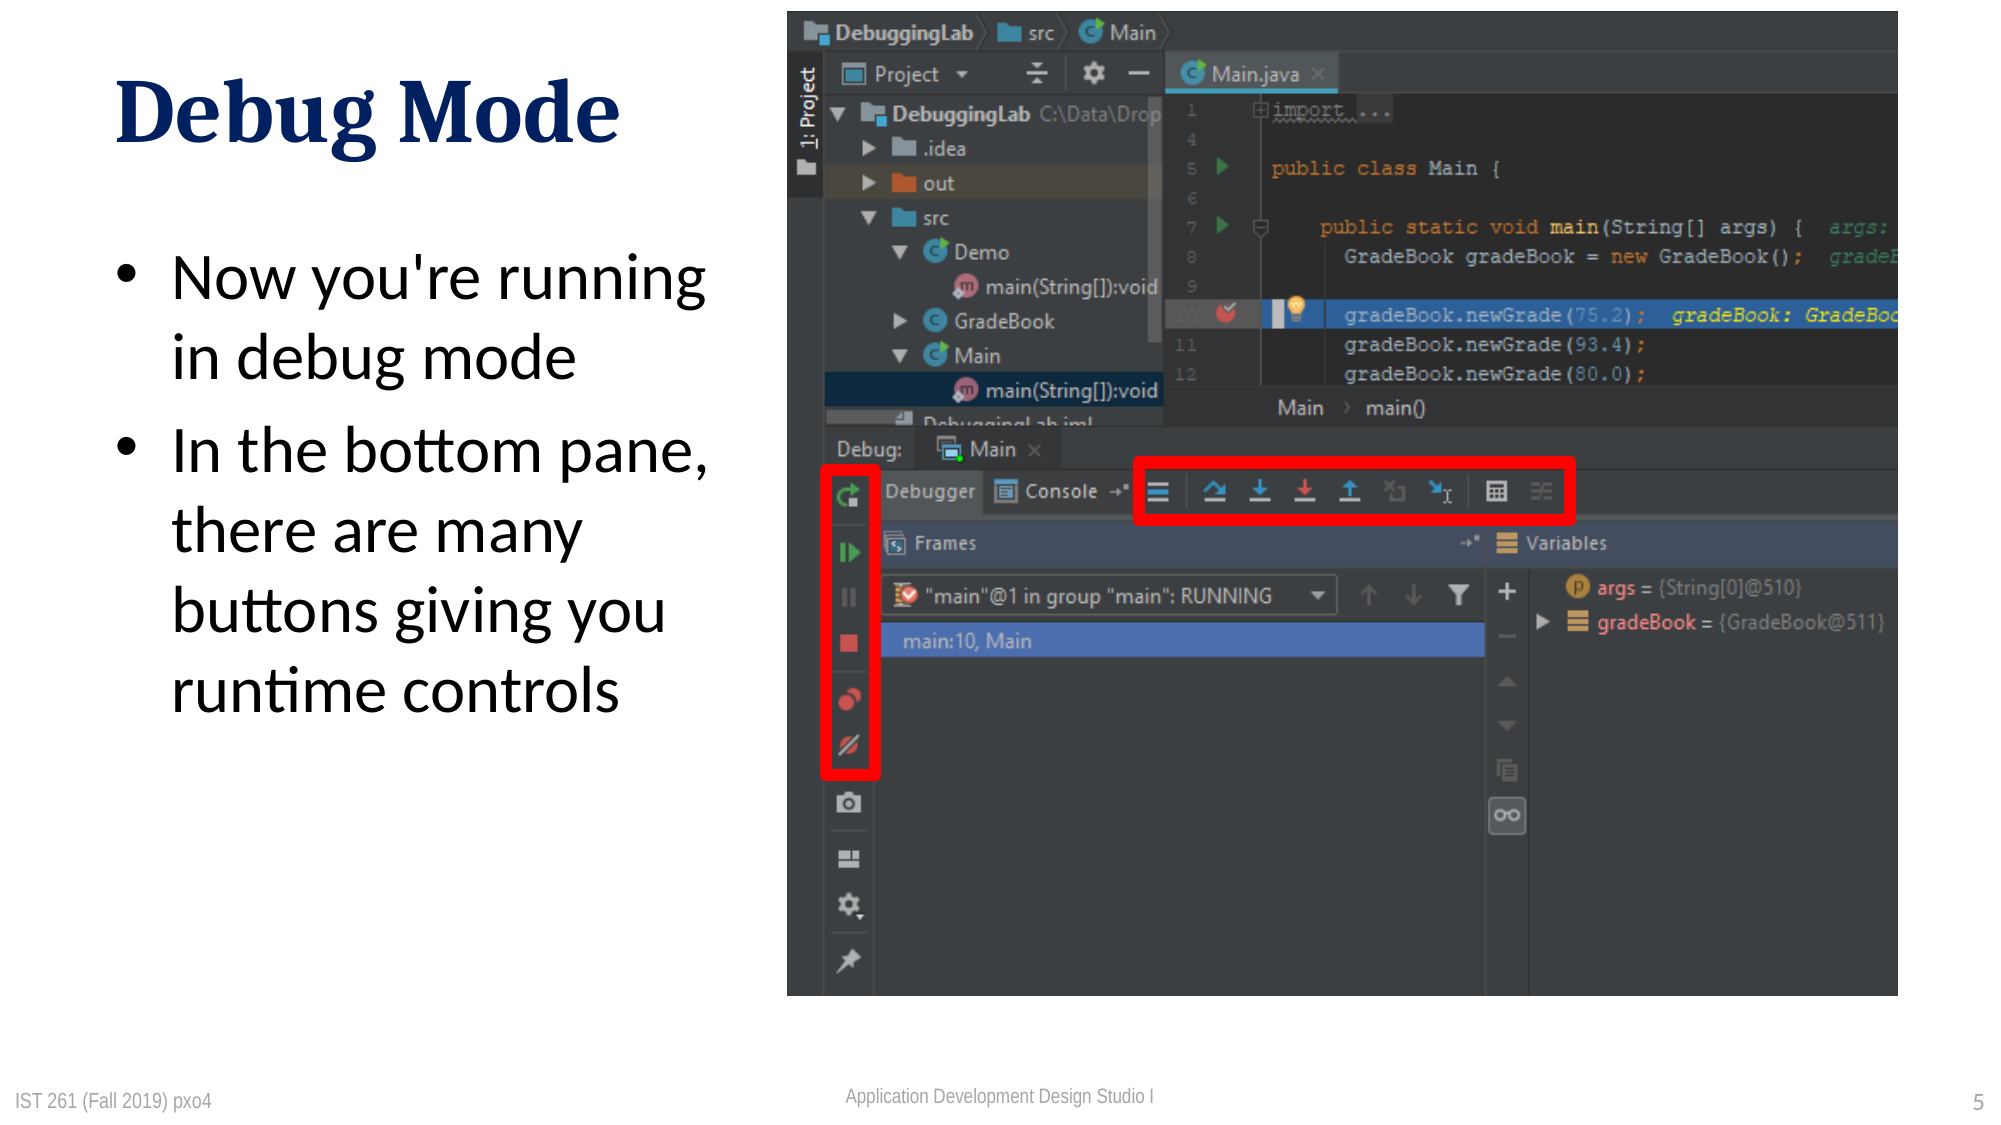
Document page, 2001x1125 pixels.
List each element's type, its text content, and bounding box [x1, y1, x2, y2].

footer Application Development Design Studio I [566, 1074, 1433, 1121]
slide_number 5 [1433, 1074, 2000, 1125]
list Now you're running in debug mode In the bottom pane, there are many buttons giving you runtime controls [99, 224, 1900, 1005]
title Debug Mode [99, 0, 1900, 213]
slide_number IST 261 (Fall 2019) pxo4 [0, 1074, 567, 1125]
picture [787, 11, 1898, 996]
